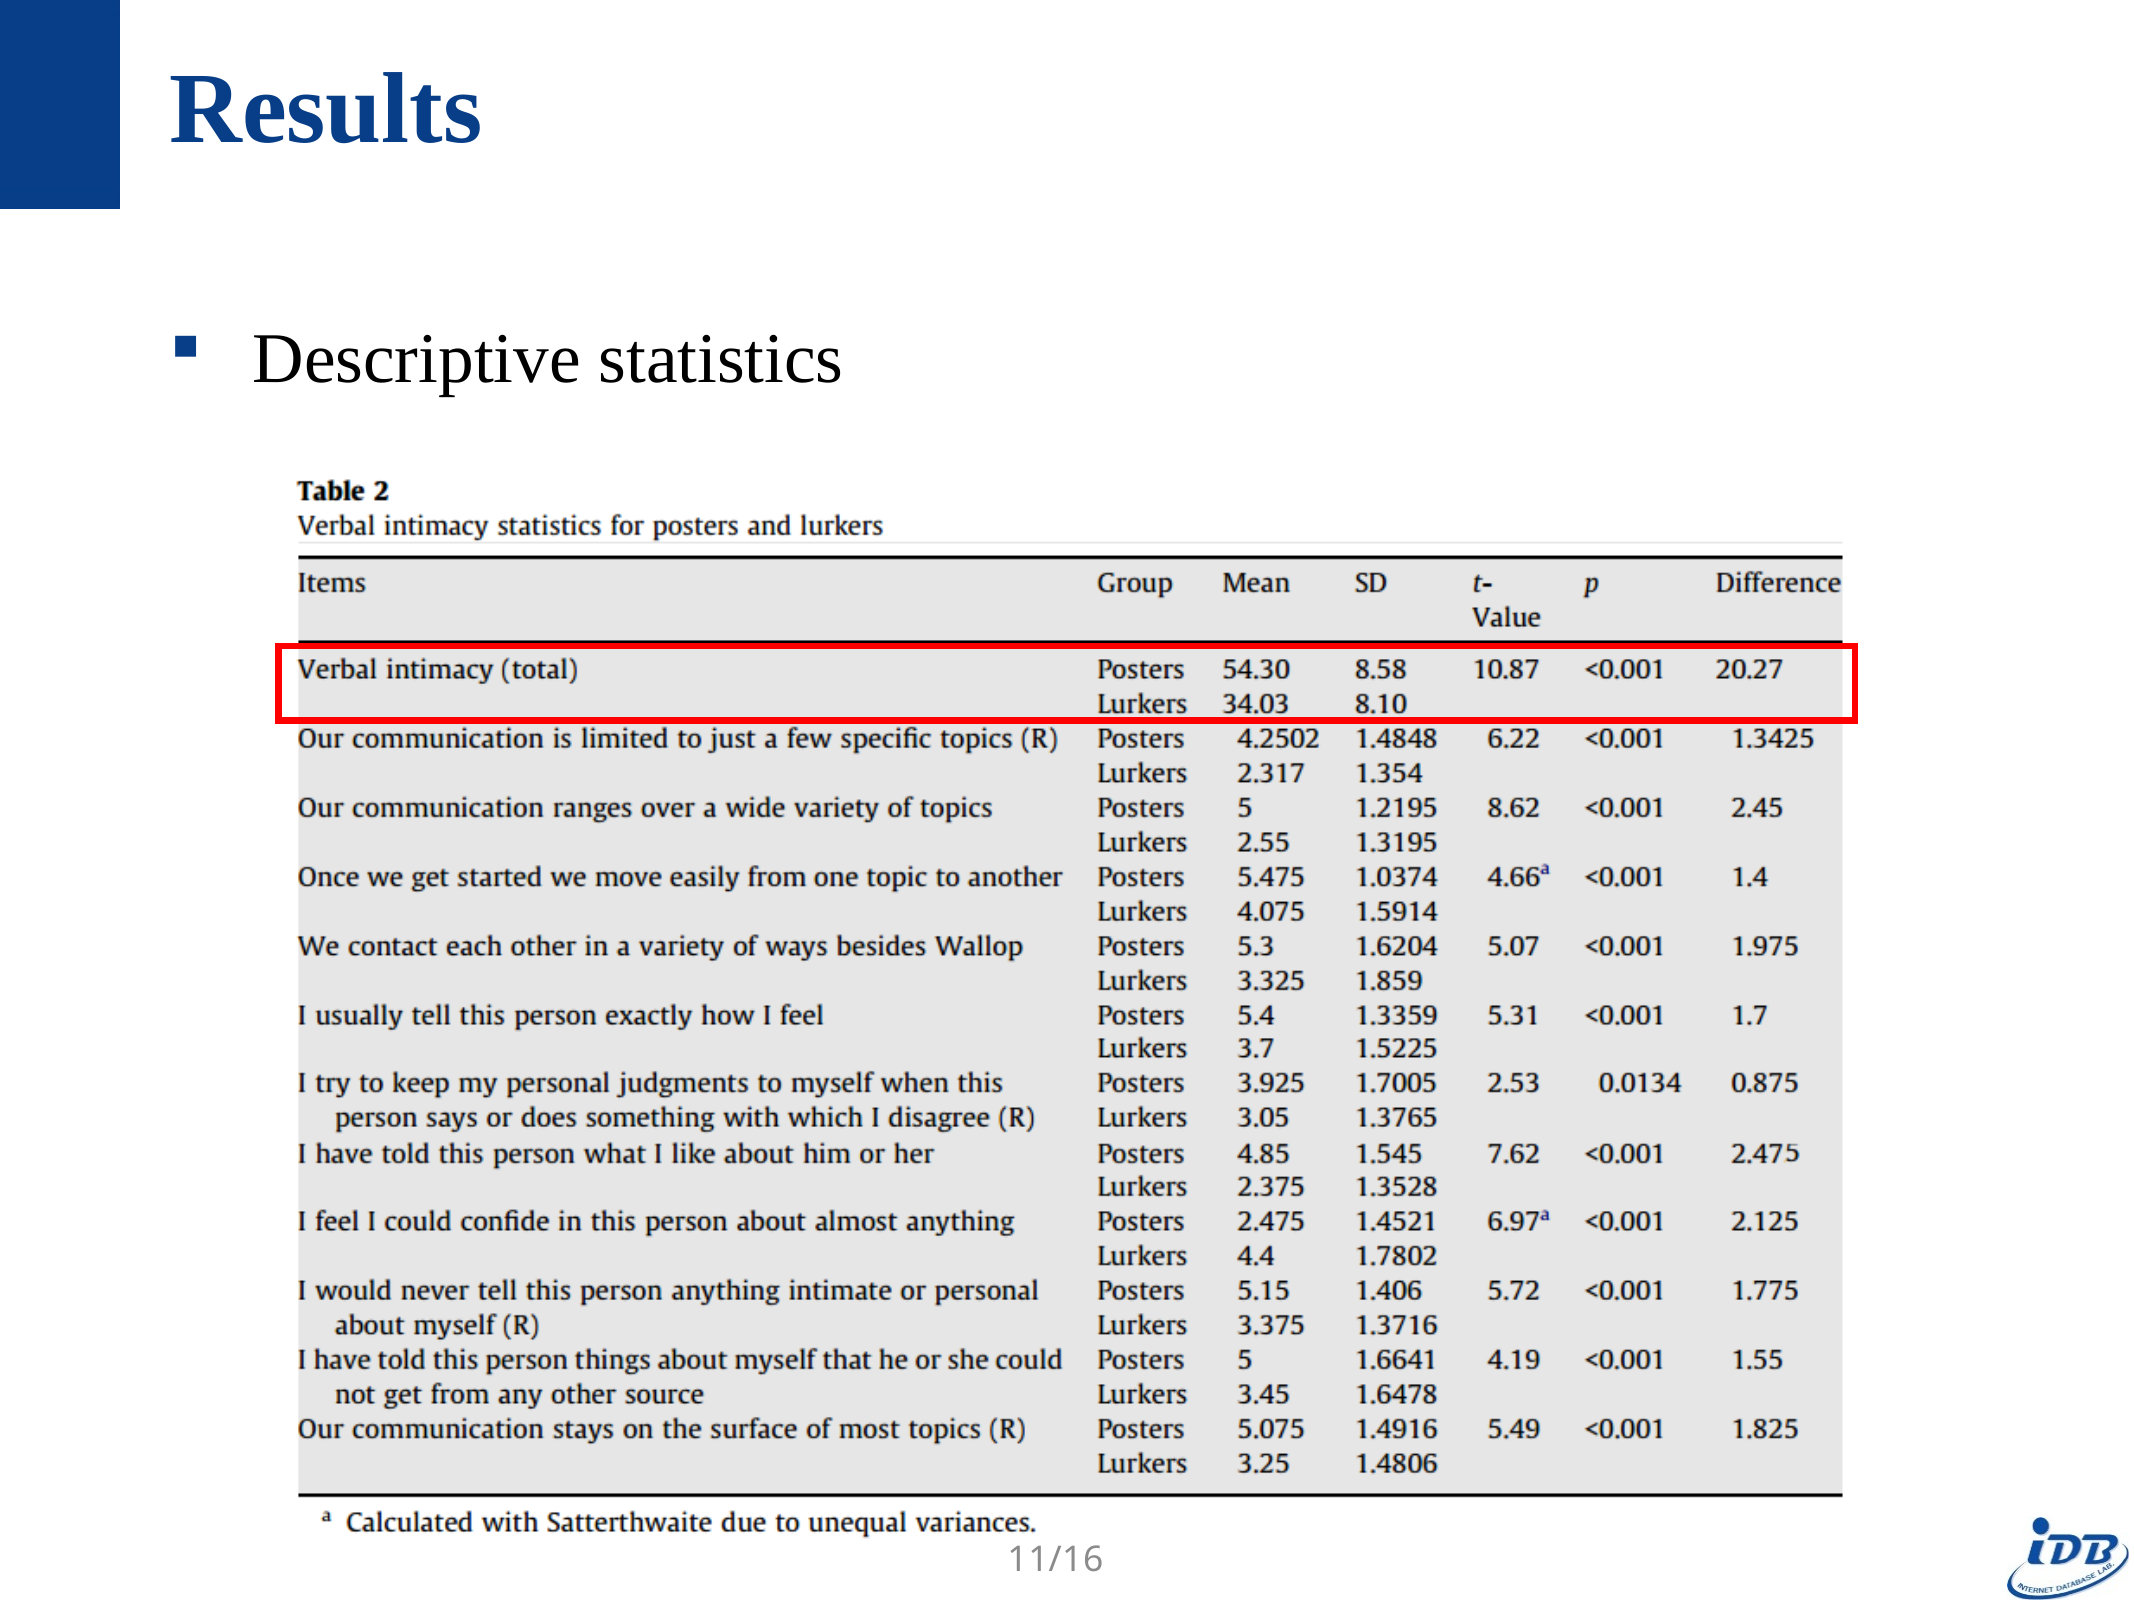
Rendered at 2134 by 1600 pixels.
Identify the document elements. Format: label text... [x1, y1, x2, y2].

picture [0, 0, 120, 209]
slide_number 11/16 [815, 1544, 1296, 1589]
picture [2007, 1517, 2129, 1600]
title Results [154, 22, 1962, 199]
list Descriptive statistics [154, 313, 2092, 1534]
picture [278, 466, 1855, 1544]
